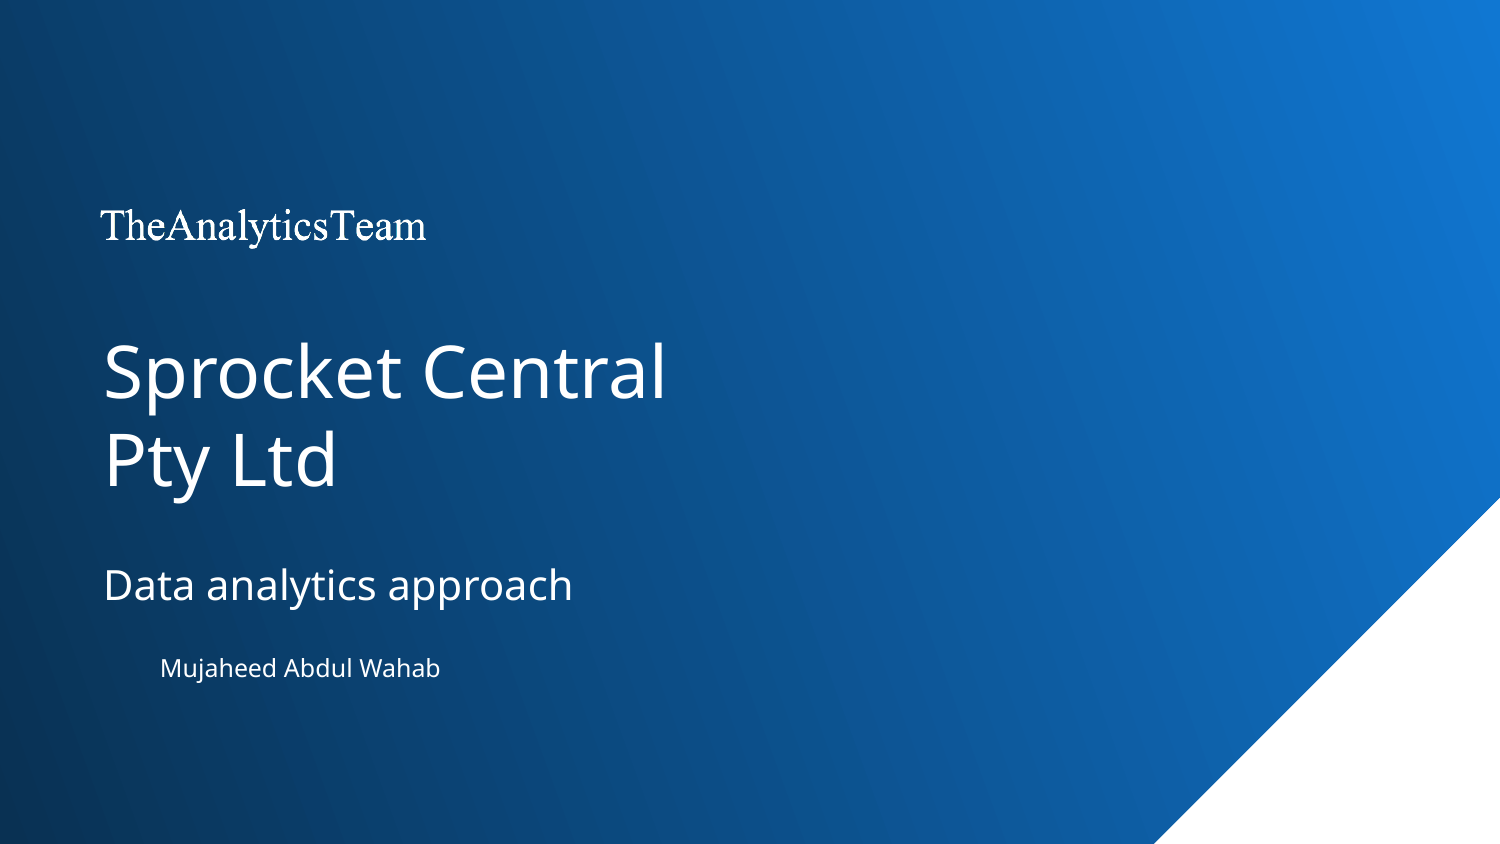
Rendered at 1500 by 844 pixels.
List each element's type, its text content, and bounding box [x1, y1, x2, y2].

text_box Mujaheed Abdul Wahab [145, 637, 483, 698]
picture [100, 208, 427, 249]
text_box Data analytics approach [88, 543, 999, 624]
text_box Sprocket Central Pty Ltd [88, 310, 737, 516]
text_box [0, 0, 1500, 844]
